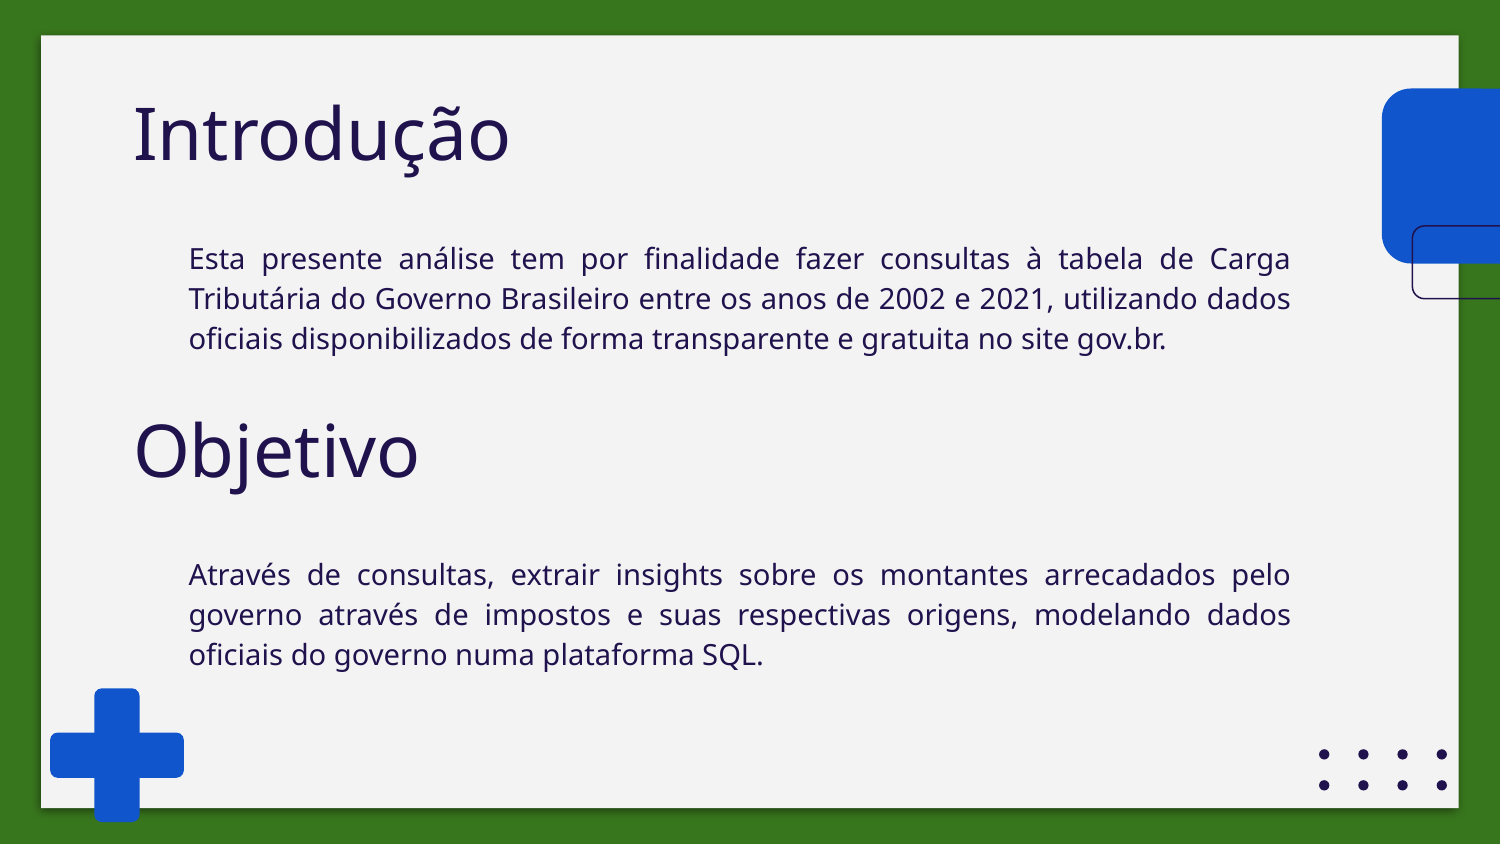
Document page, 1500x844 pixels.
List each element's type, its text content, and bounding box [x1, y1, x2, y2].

subtitle Através de consultas, extrair insights sobre os montantes arrecadados pelo governo através de impostos e suas respectivas origens, modelando dados oficiais do governo numa plataforma SQL. [173, 536, 1307, 691]
title Introdução [118, 72, 1382, 167]
title Objetivo [118, 389, 1382, 484]
subtitle Esta presente análise tem por finalidade fazer consultas à tabela de Carga Tributária do Governo Brasileiro entre os anos de 2002 e 2021, utilizando dados oficiais disponibilizados de forma transparente e gratuita no site gov.br. [173, 219, 1307, 375]
